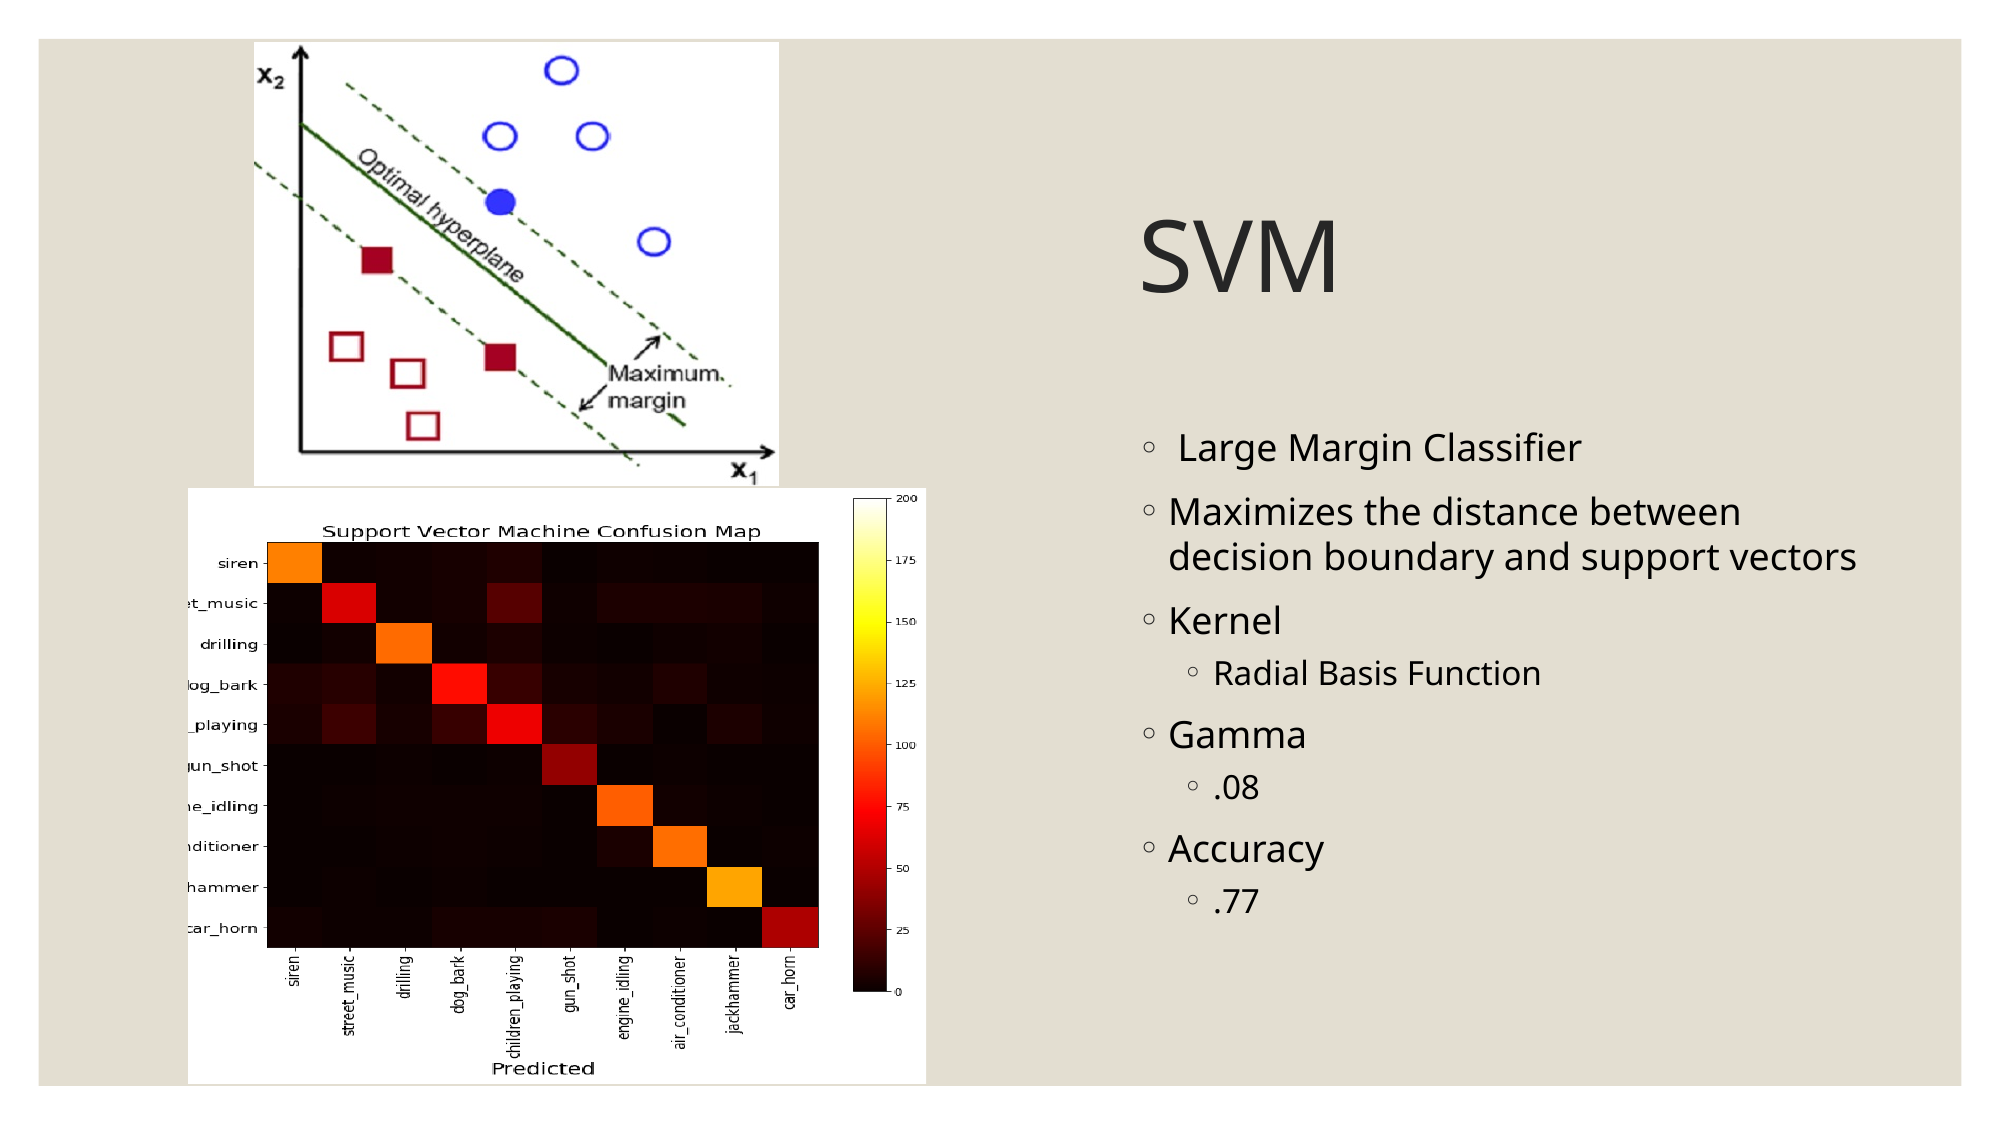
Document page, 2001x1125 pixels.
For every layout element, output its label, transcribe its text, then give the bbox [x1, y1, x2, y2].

picture [254, 42, 779, 486]
title SVM [1123, 119, 1878, 402]
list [187, 488, 927, 1084]
list Large Margin Classifier Maximizes the distance between decision boundary and support vectors Kernel Radial Basis Function Gamma .08 Accuracy .77 [1123, 416, 1878, 1007]
